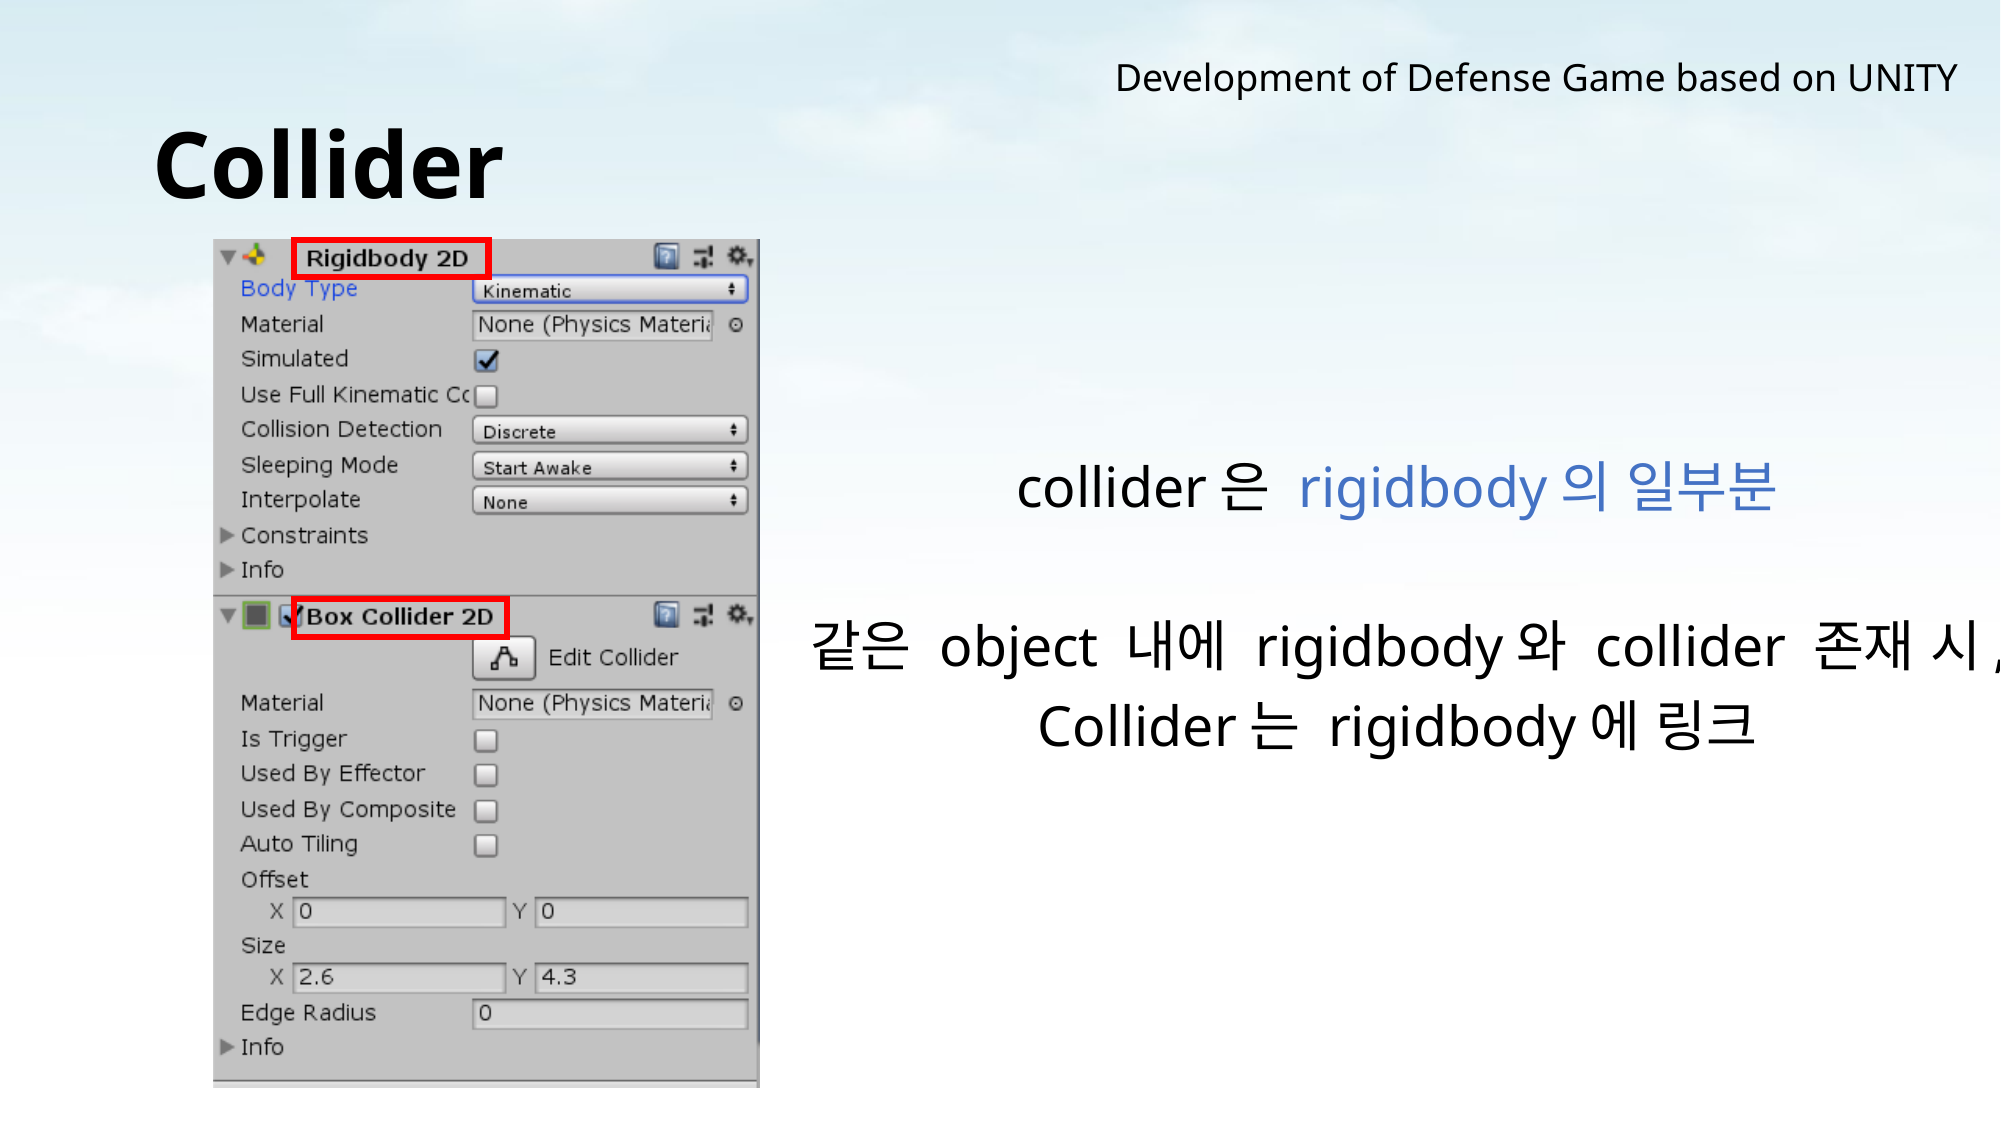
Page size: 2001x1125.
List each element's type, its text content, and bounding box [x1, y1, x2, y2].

title Collider [137, 59, 1863, 278]
picture [0, 0, 2001, 1125]
text_box Development of Defense Game based on UNITY [1099, 46, 2000, 107]
list collider은 rigidbody의 일부분 같은 object 내에 rigidbody와 collider 존재 시, Collider는 rigidbody에 링크 [795, 452, 2000, 815]
